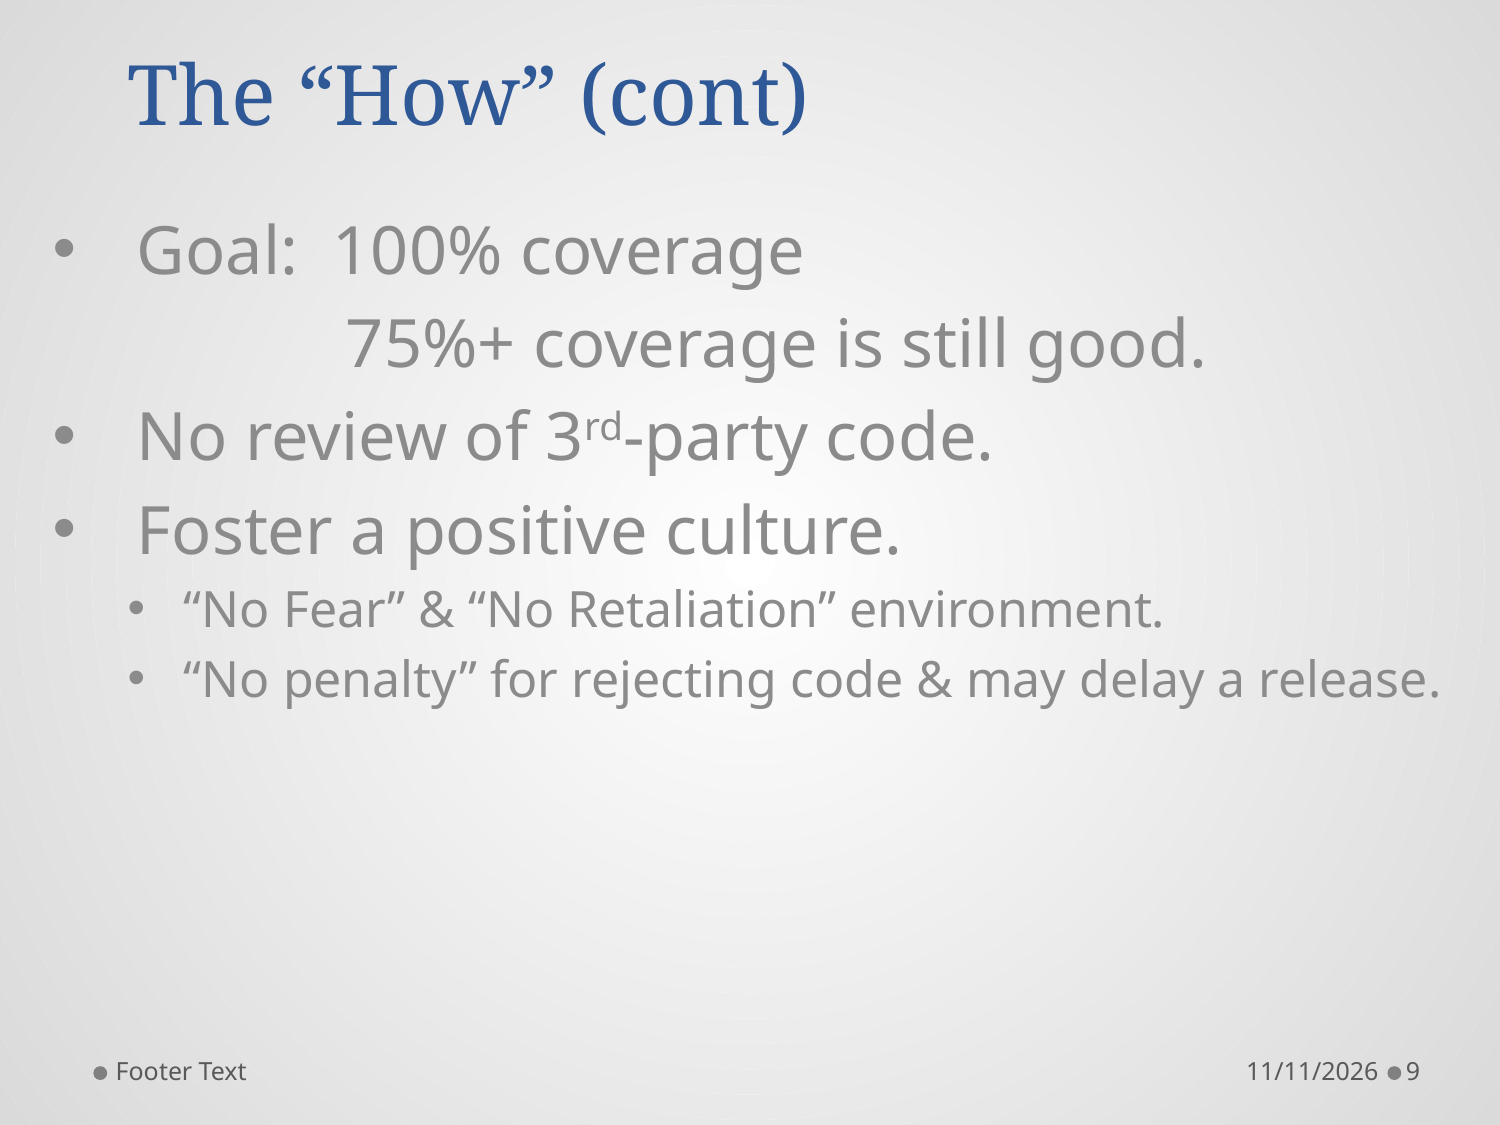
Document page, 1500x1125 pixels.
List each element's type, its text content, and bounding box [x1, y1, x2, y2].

title The “How” (cont) [112, 37, 1388, 150]
subtitle Goal: 100% coverage 75%+ coverage is still good. No review of 3rd-party code. Foster a positive culture. “No Fear” & “No Retaliation” environment. “No penalty” for rejecting code & may delay a release. [37, 200, 1463, 975]
slide_number 9 [1401, 1042, 1494, 1103]
footer Footer Text [108, 1042, 576, 1103]
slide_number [1043, 1042, 1386, 1103]
